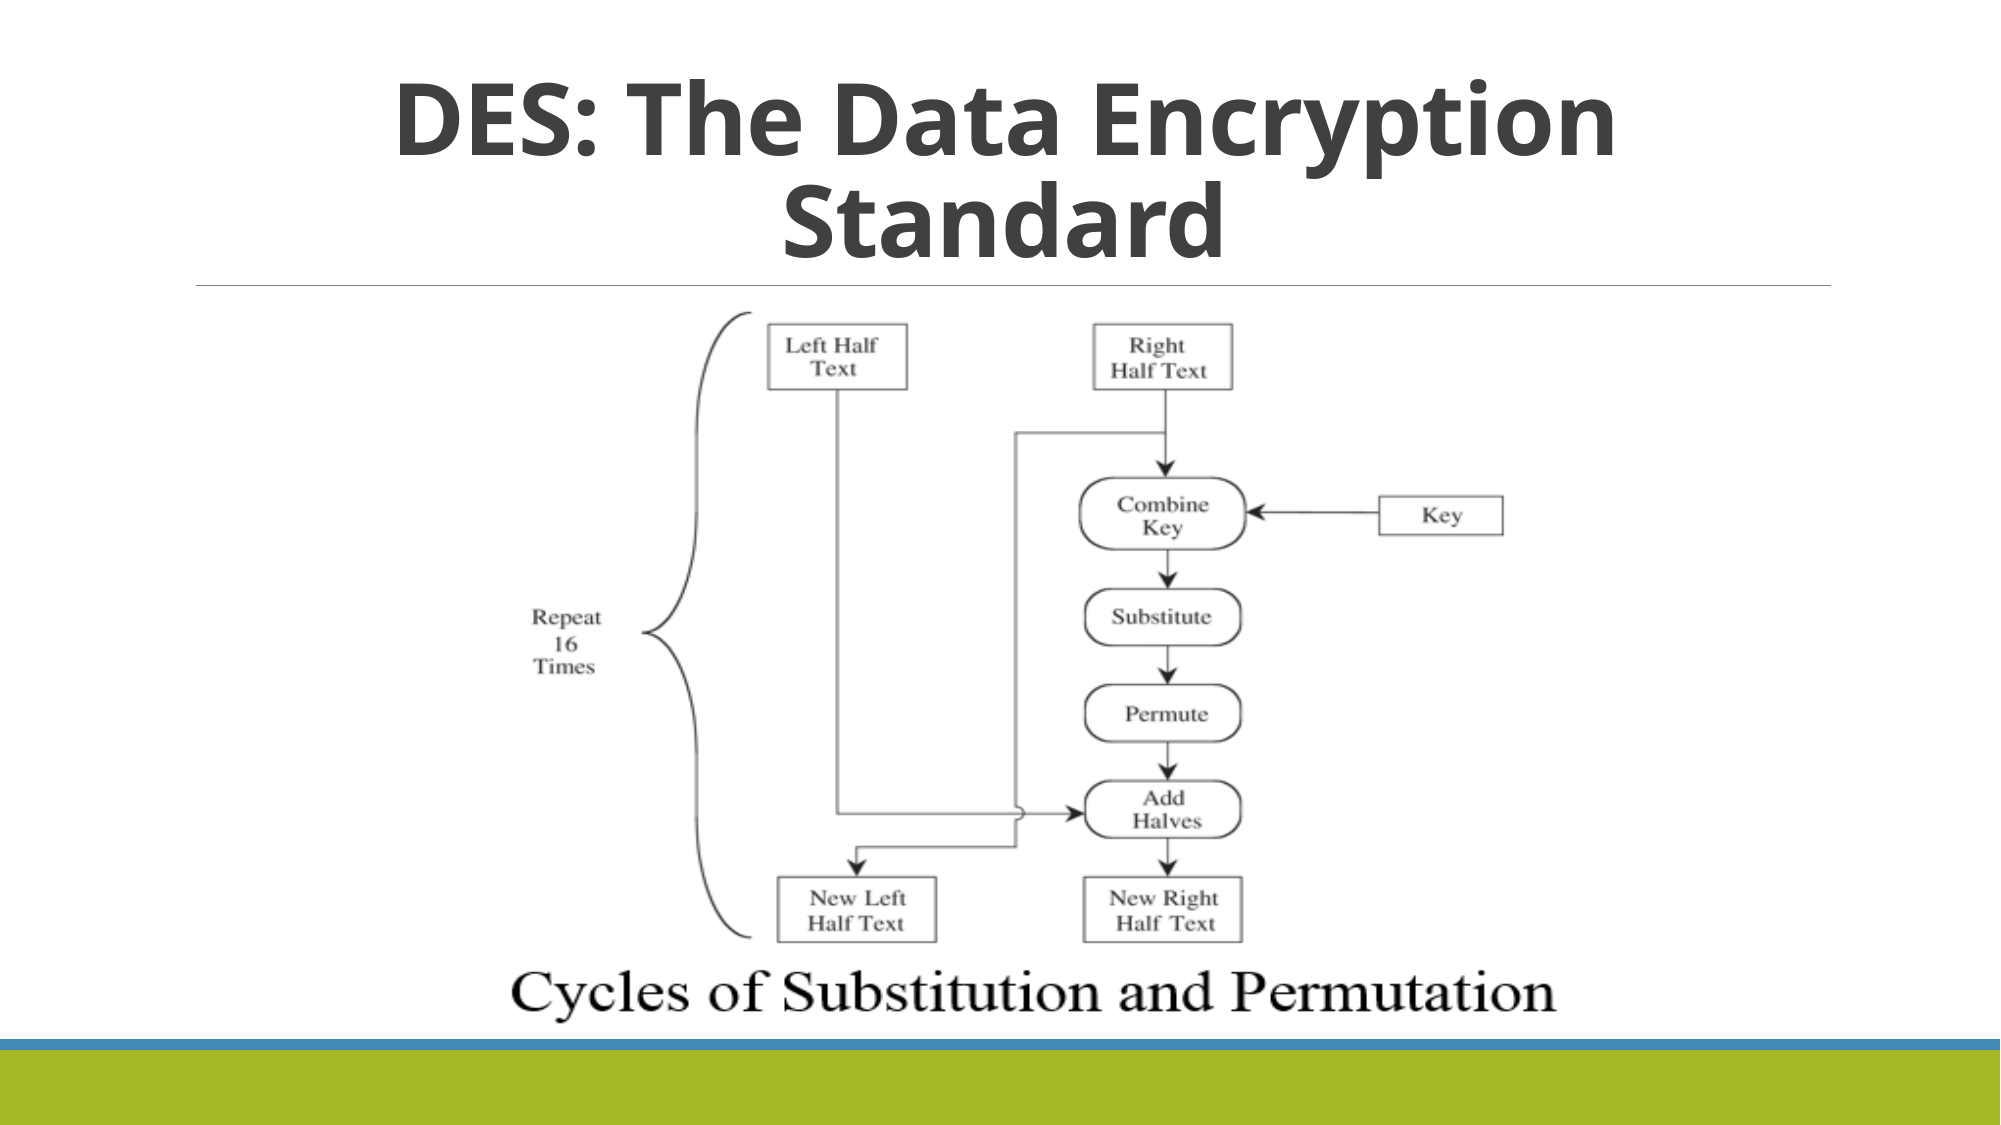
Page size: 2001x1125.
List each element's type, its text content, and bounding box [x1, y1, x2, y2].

title DES: The Data Encryption Standard [180, 47, 1830, 285]
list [493, 302, 1566, 1033]
